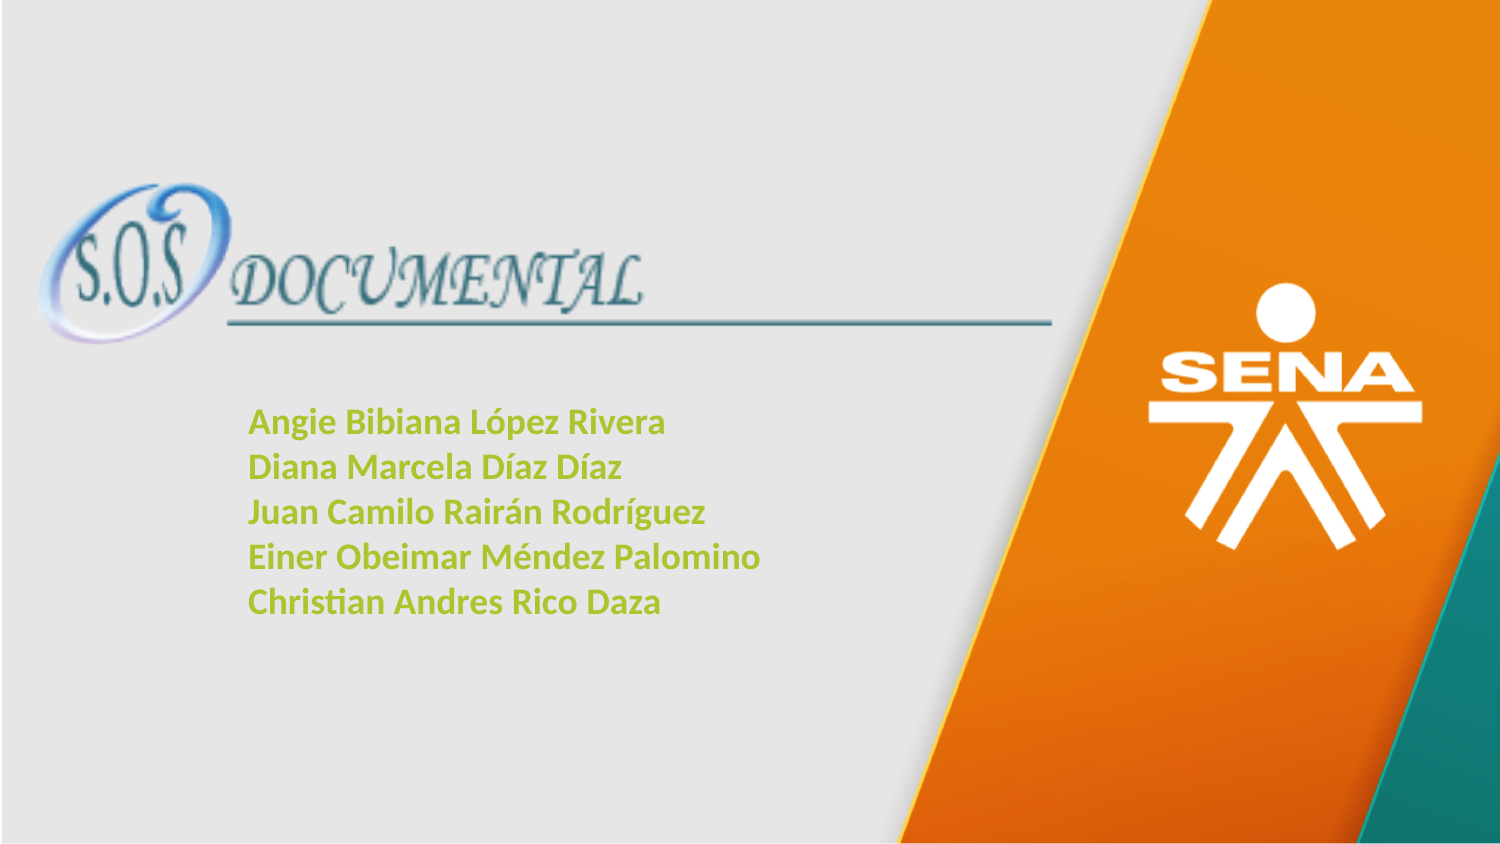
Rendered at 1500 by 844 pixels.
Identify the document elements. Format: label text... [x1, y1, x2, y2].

text_box Angie Bibiana López Rivera Diana Marcela Díaz Díaz Juan Camilo Rairán Rodríguez Einer Obeimar Méndez Palomino Christian Andres Rico Daza [233, 389, 842, 450]
picture [0, 0, 1500, 844]
text_box [224, 379, 952, 537]
